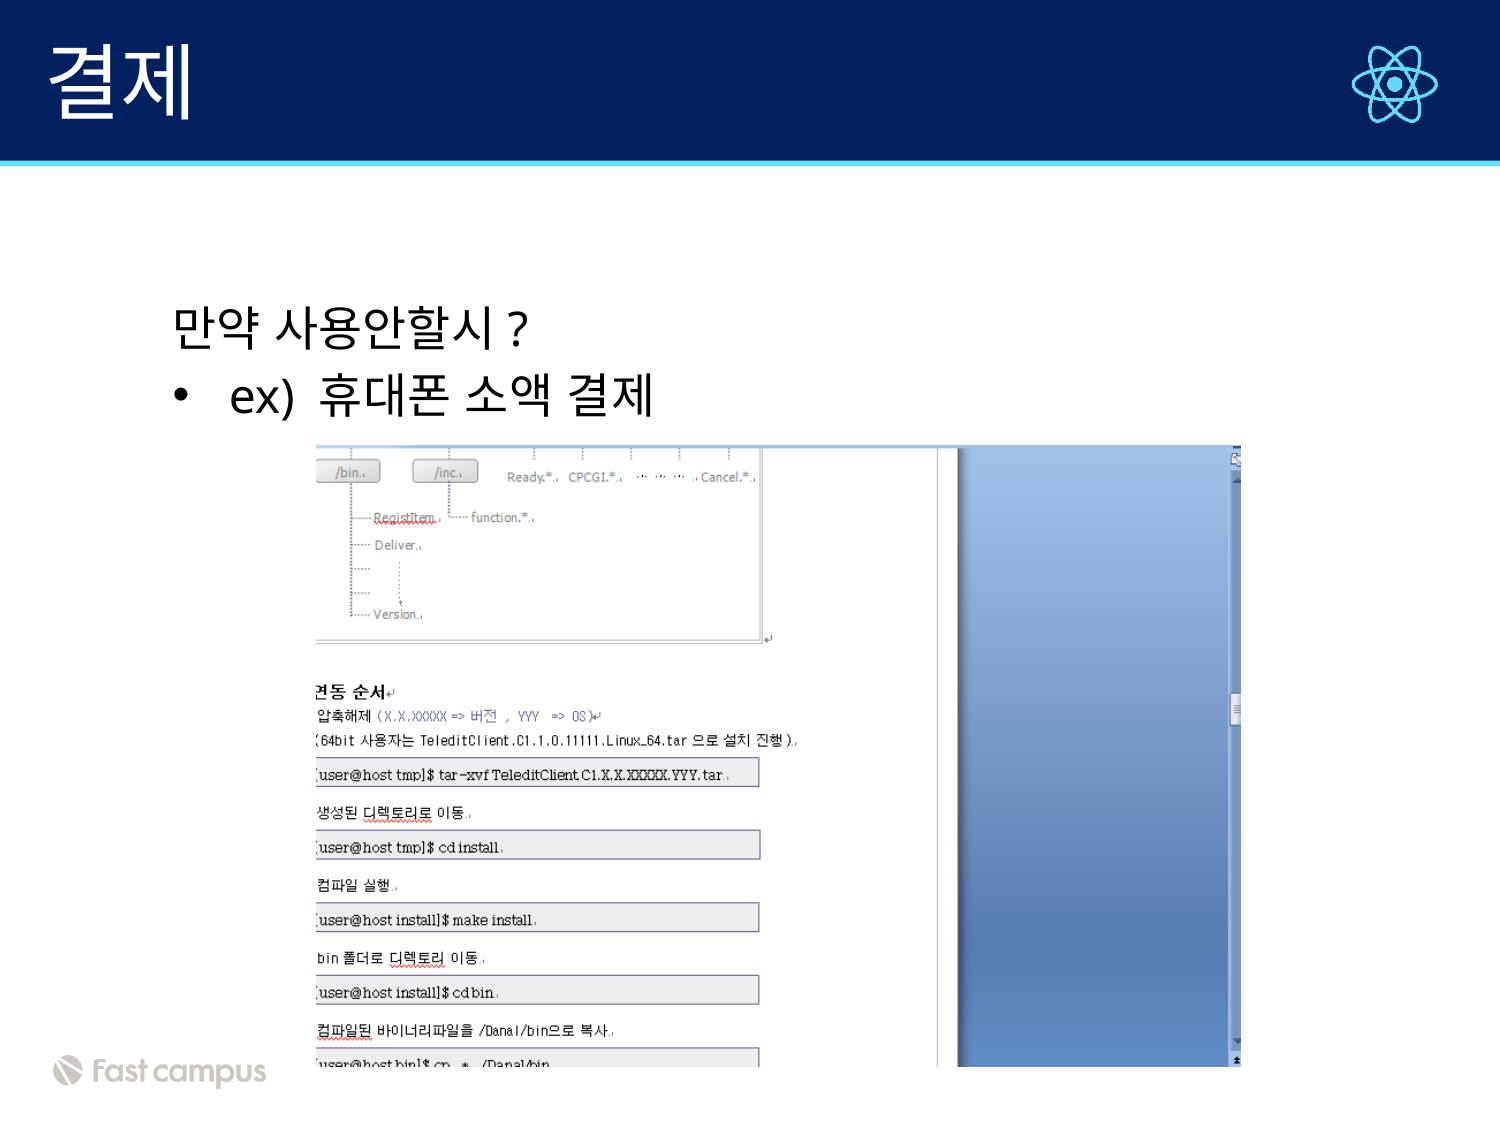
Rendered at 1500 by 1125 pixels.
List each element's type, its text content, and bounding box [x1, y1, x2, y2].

list 만약 사용안할시? ex) 휴대폰 소액 결제 [157, 290, 1343, 953]
title 결제 [29, 0, 1380, 175]
picture [1380, 36, 1444, 135]
picture [316, 445, 1241, 1067]
